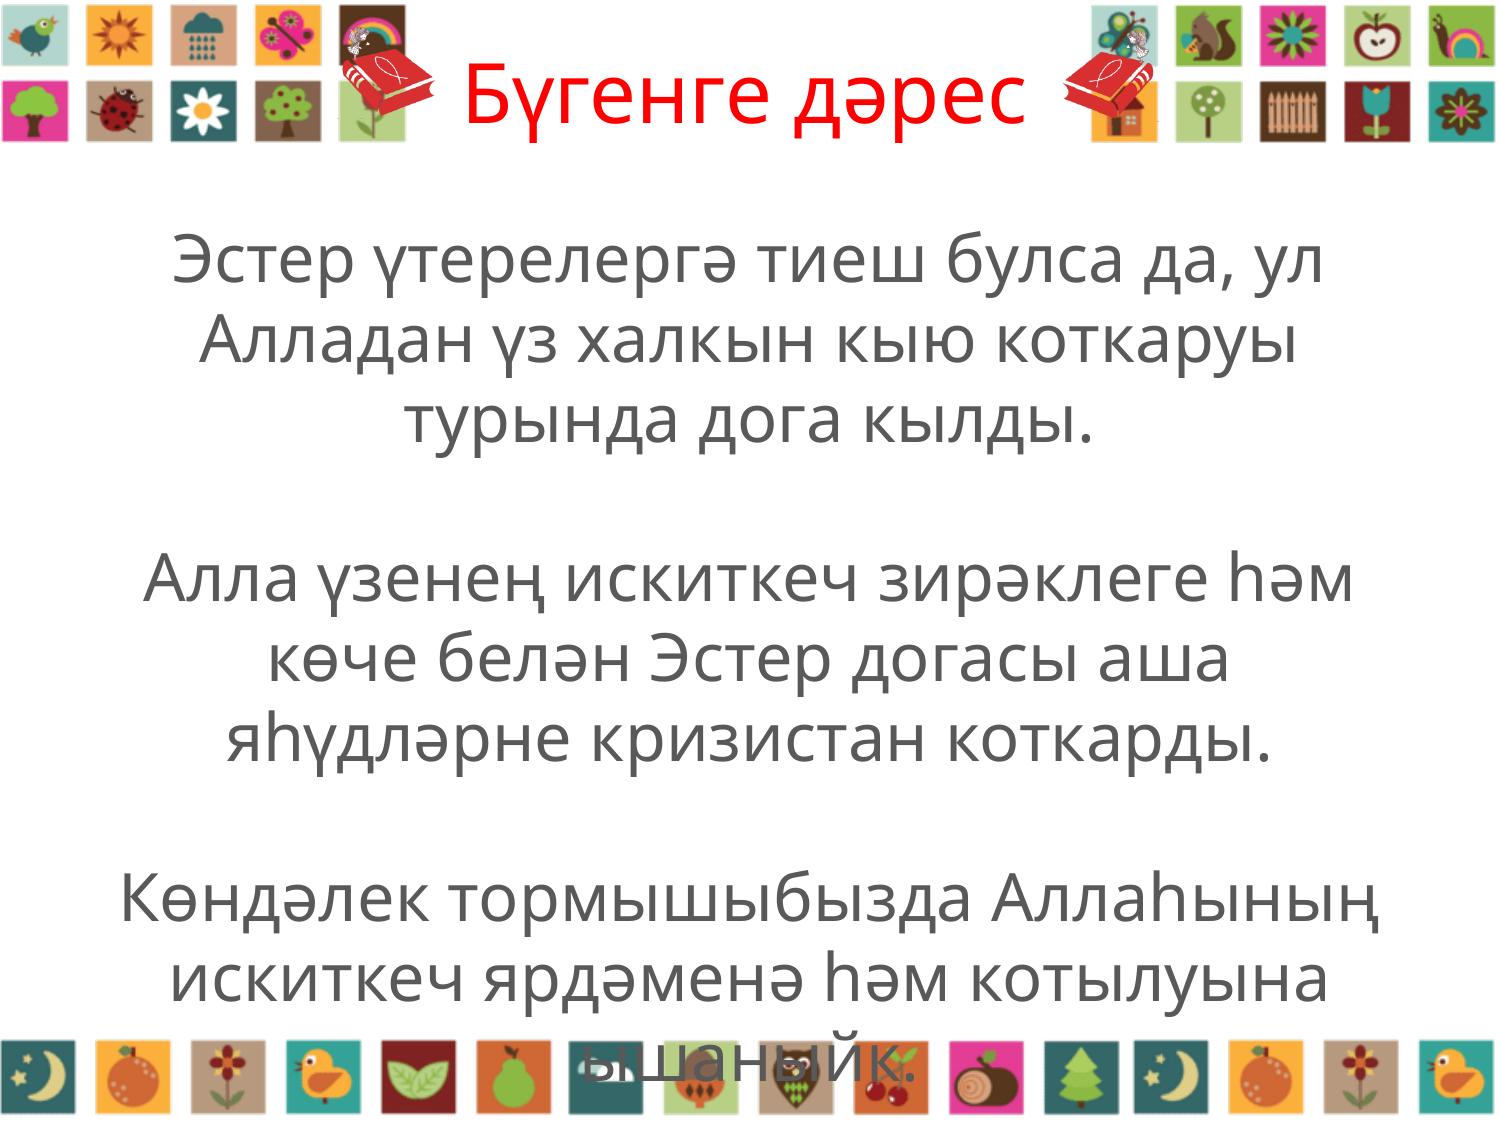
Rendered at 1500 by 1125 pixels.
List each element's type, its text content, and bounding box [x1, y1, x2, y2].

picture [1031, 3, 1500, 150]
picture [0, 3, 467, 150]
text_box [0, 1028, 1500, 1118]
text_box Бүгенге дәрес [424, 32, 1077, 148]
text_box Эстер үтерелергә тиеш булса да, ул Алладан үз халкын кыю коткаруы турында дога кылды. Алла үзенең искиткеч зирәклеге һәм көче белән Эстер догасы аша яһүдләрне кризистан коткарды. Көндәлек тормышыбызда Аллаһының искиткеч ярдәменә һәм котылуына ышаныйк. [76, 208, 1424, 1027]
